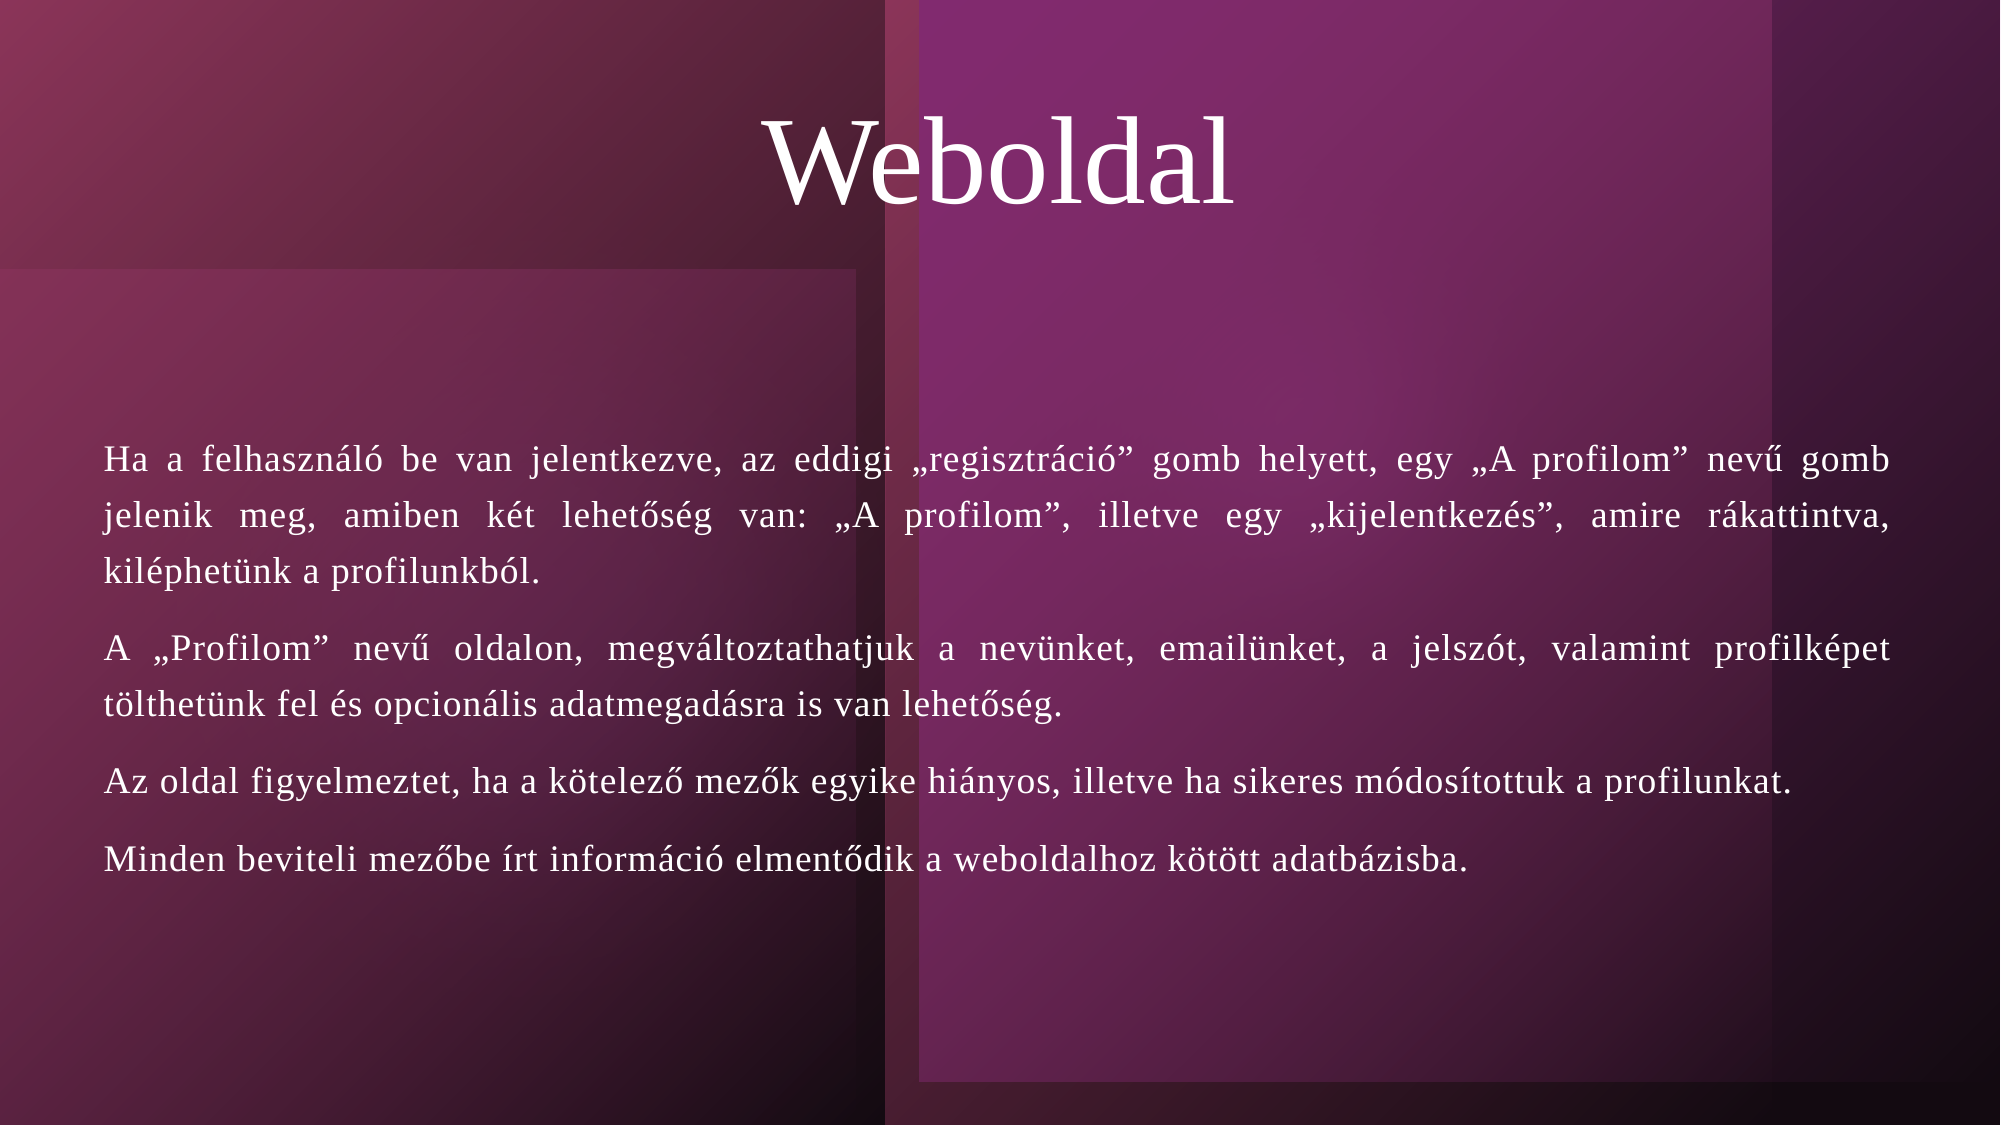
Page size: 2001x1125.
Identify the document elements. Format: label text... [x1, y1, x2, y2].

list Ha a felhasználó be van jelentkezve, az eddigi „regisztráció” gomb helyett, egy „A profilom” nevű gomb jelenik meg, amiben két lehetőség van: „A profilom”, illetve egy „kijelentkezés”, amire rákattintva, kiléphetünk a profilunkból. A „Profilom” nevű oldalon, megváltoztathatjuk a nevünket, emailünket, a jelszót, valamint profilképet tölthetünk fel és opcionális adatmegadásra is van lehetőség. Az oldal figyelmeztet, ha a kötelező mezők egyike hiányos, illetve ha sikeres módosítottuk a profilunkat. Minden beviteli mezőbe írt információ elmentődik a weboldalhoz kötött adatbázisba. [88, 414, 1910, 1035]
title Weboldal [88, 88, 1910, 386]
